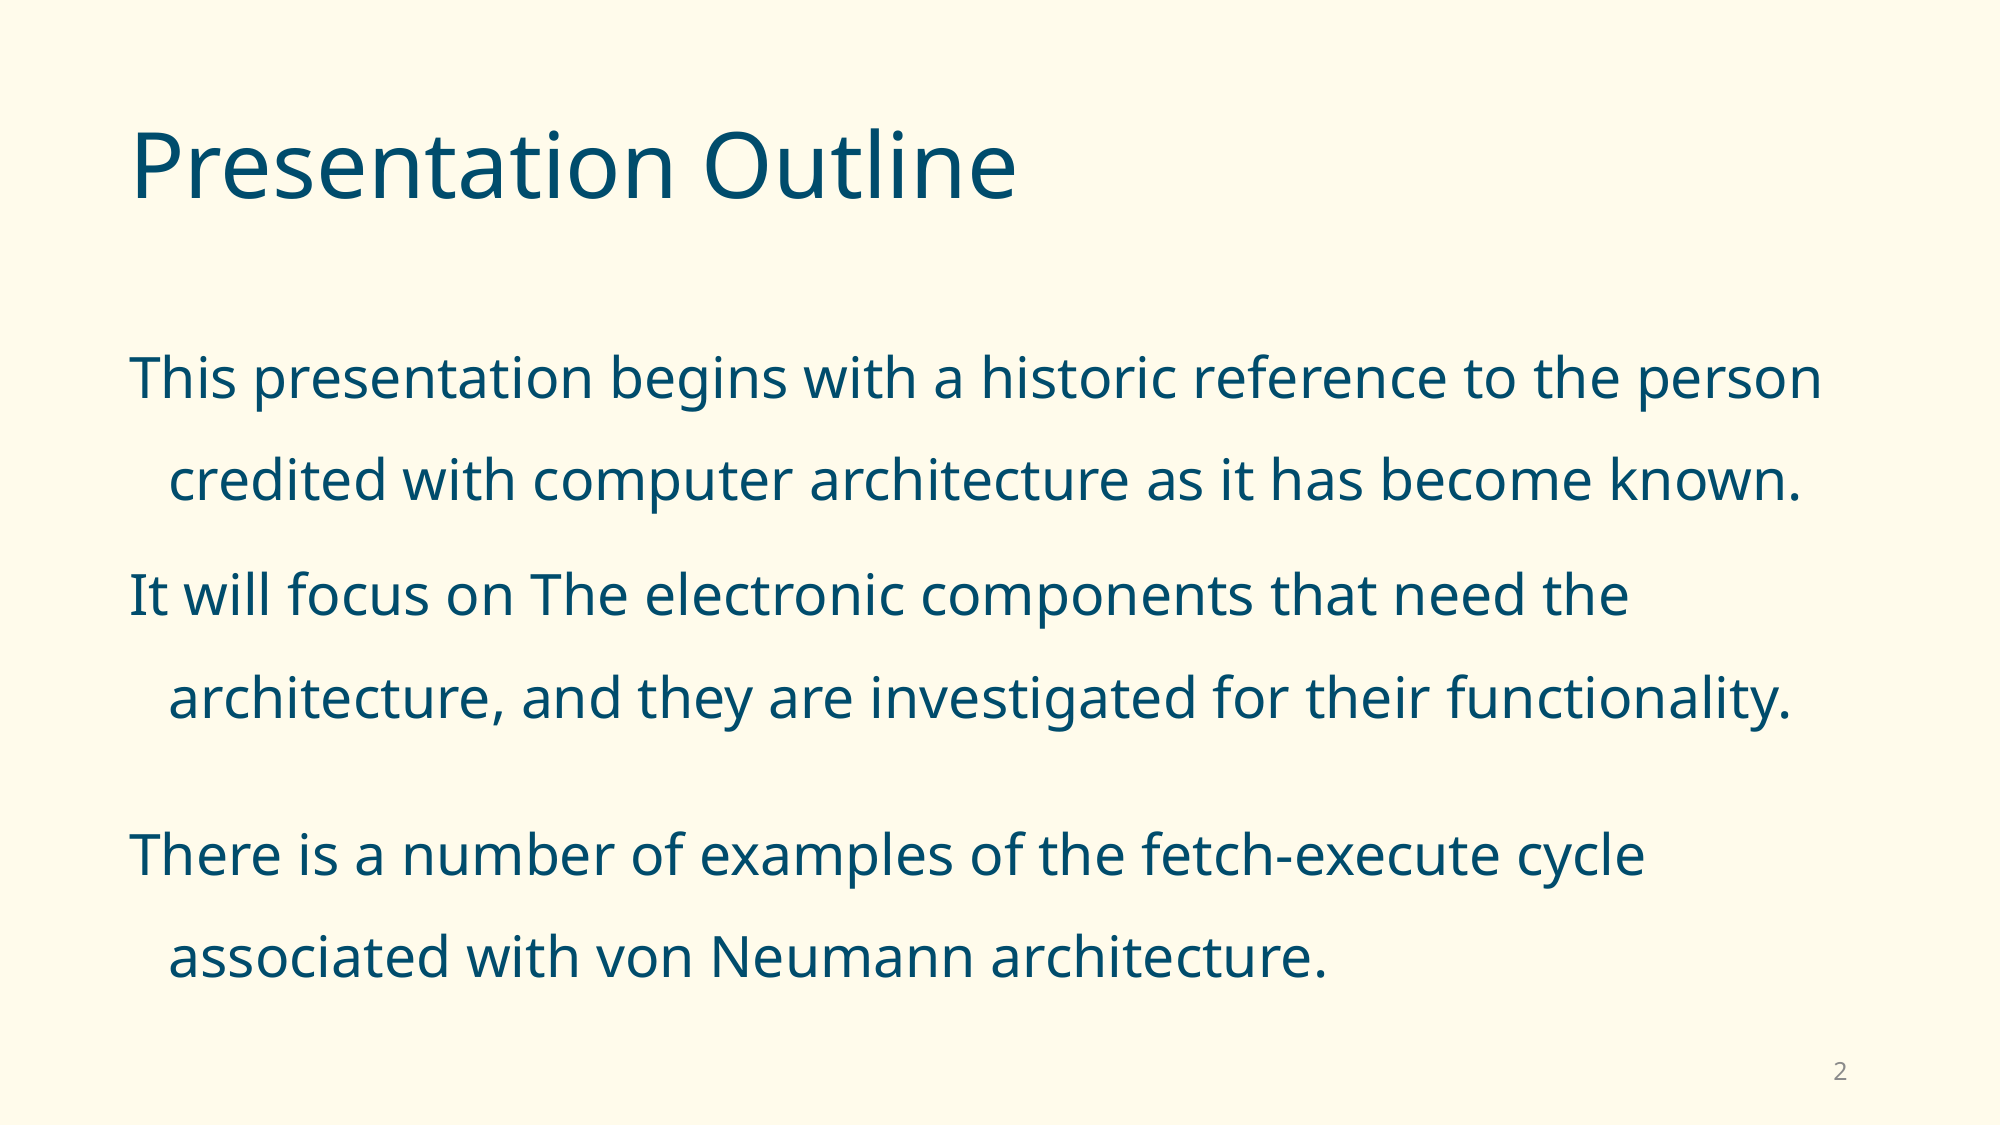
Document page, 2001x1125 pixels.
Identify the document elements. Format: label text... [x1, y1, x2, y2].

slide_number 2 [1412, 1042, 1863, 1103]
title Presentation Outline [114, 59, 1886, 278]
list This presentation begins with a historic reference to the person credited with computer architecture as it has become known. It will focus on The electronic components that need the architecture, and they are investigated for their functionality. There is a number of examples of the fetch-execute cycle associated with von Neumann architecture. [114, 299, 1897, 1003]
